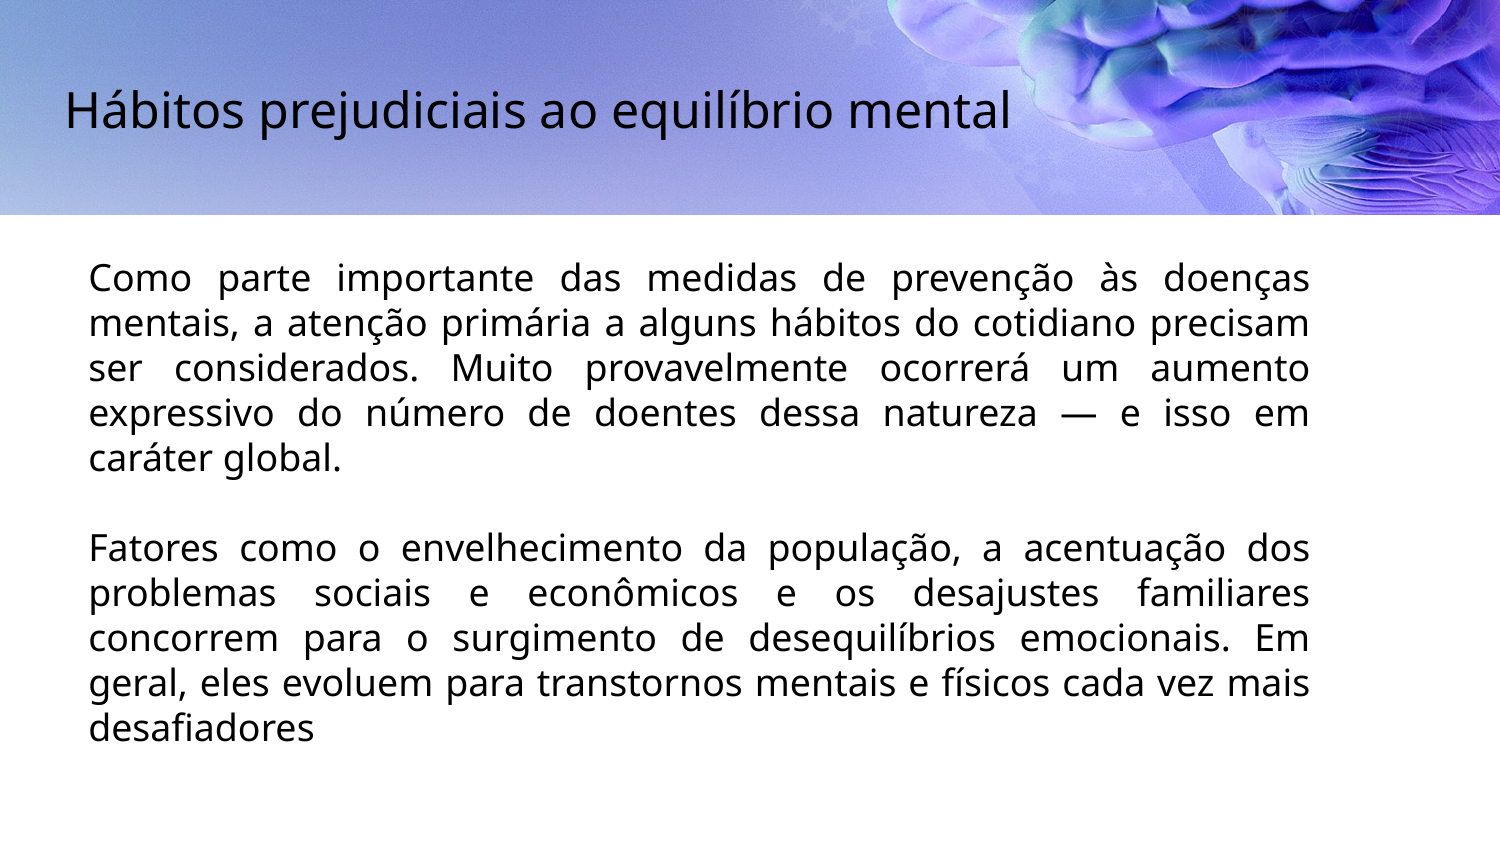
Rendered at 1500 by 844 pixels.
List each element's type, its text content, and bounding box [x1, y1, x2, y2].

picture [0, 0, 1500, 844]
text_box Como parte importante das medidas de prevenção às doenças mentais, a atenção primária a alguns hábitos do cotidiano precisam ser considerados. Muito provavelmente ocorrerá um aumento expressivo do número de doentes dessa natureza — e isso em caráter global. Fatores como o envelhecimento da população, a acentuação dos problemas sociais e econômicos e os desajustes familiares concorrem para o surgimento de desequilíbrios emocionais. Em geral, eles evoluem para transtornos mentais e físicos cada vez mais desafiadores [73, 246, 1327, 757]
text_box Hábitos prejudiciais ao equilíbrio mental [50, 71, 1029, 146]
